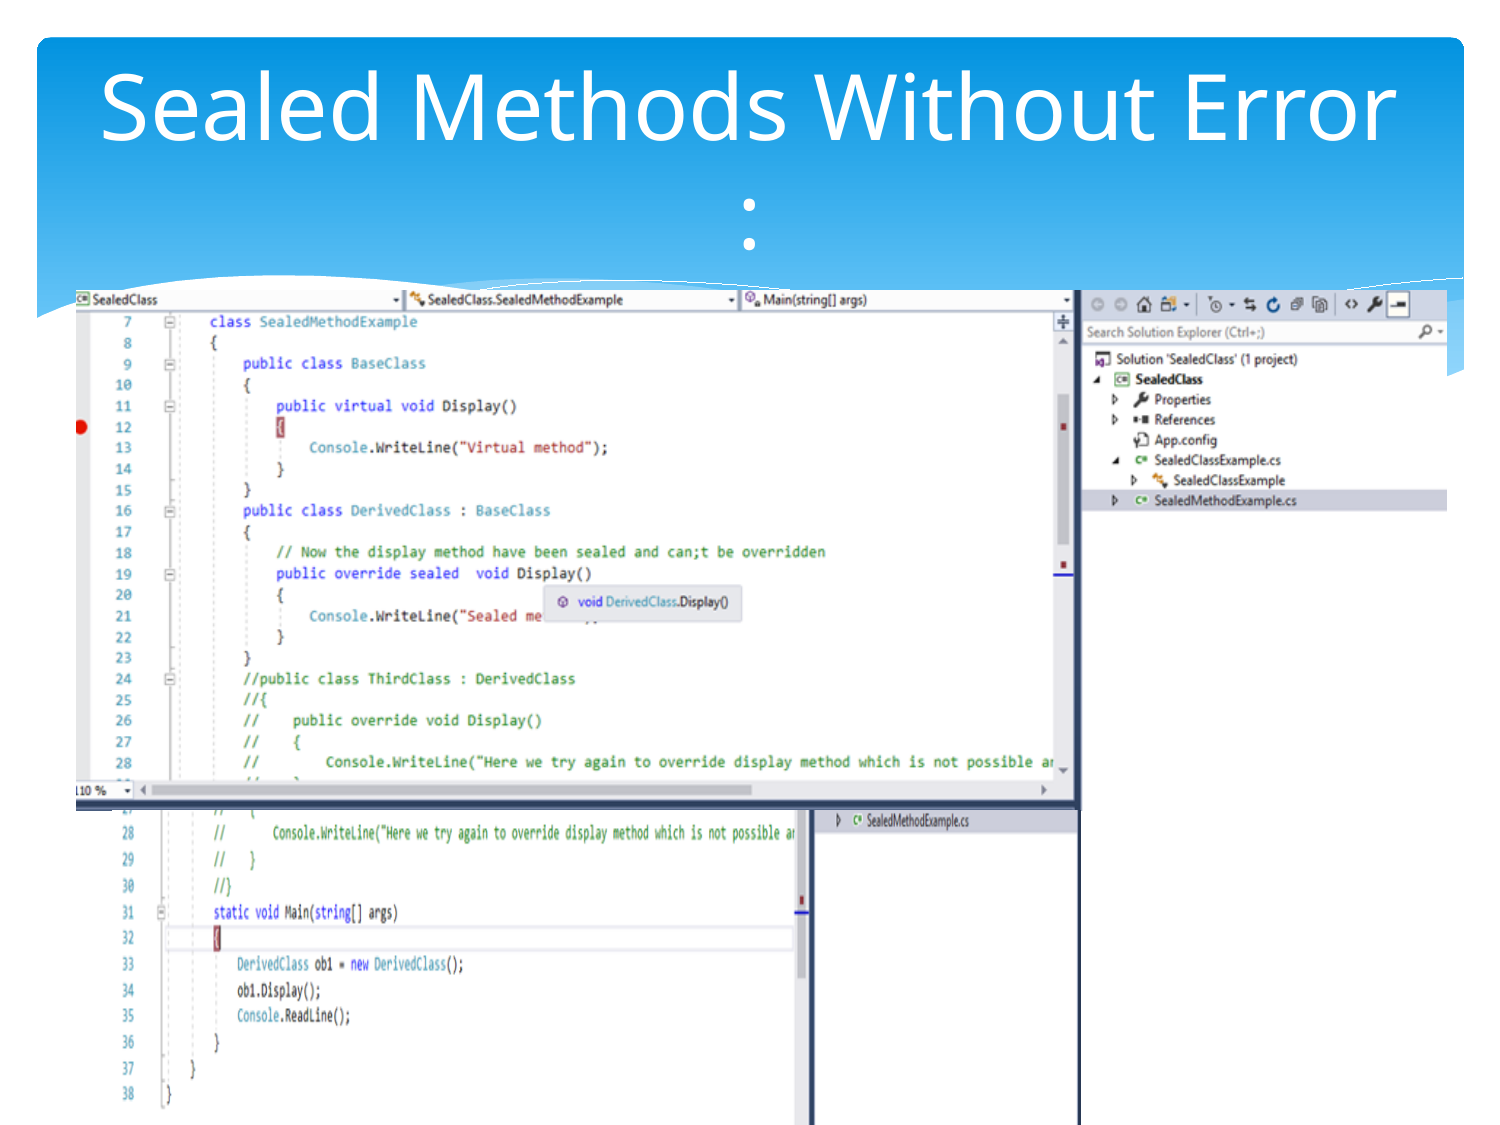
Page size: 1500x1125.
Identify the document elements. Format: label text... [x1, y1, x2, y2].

title Sealed Methods Without Error : [75, 55, 1425, 261]
picture [111, 810, 1081, 1125]
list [76, 290, 1448, 811]
